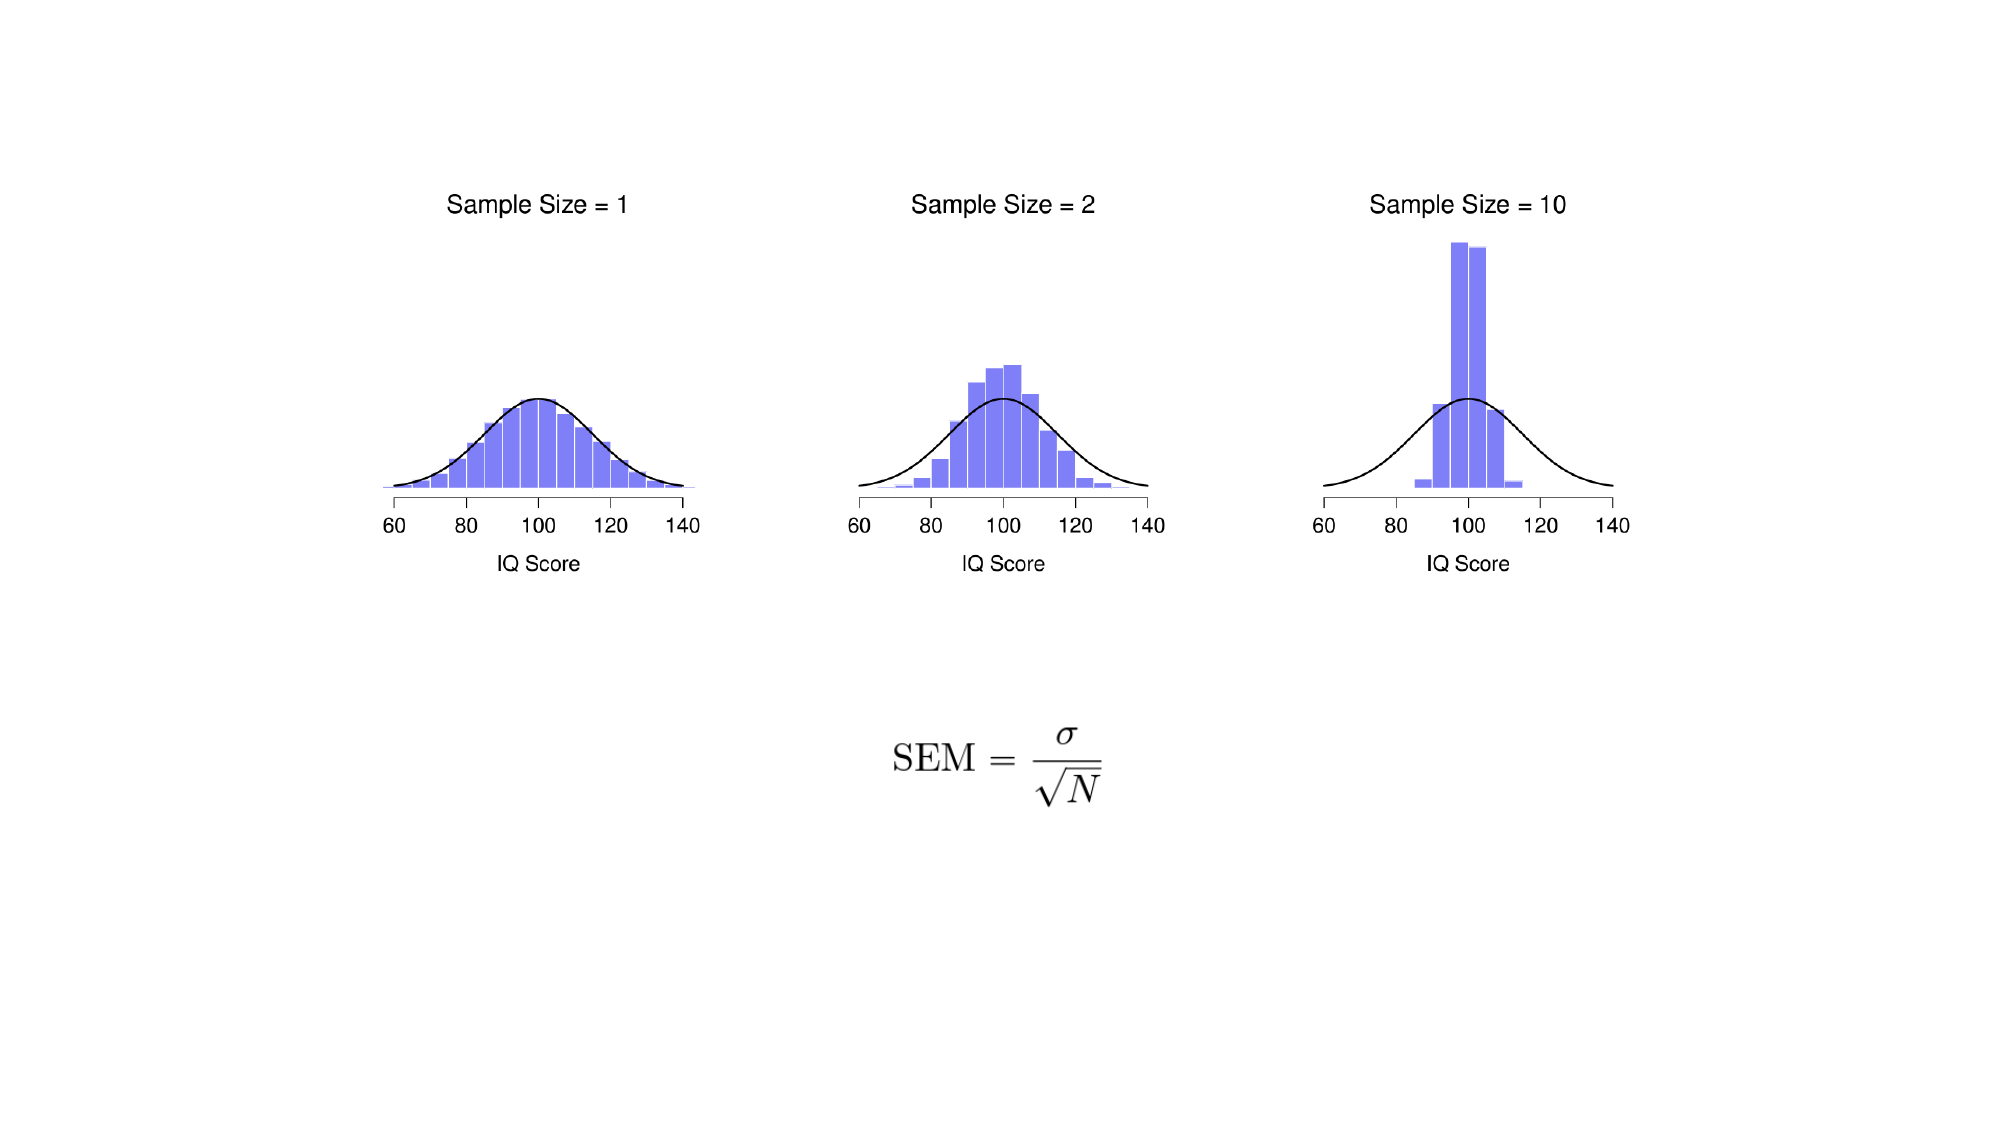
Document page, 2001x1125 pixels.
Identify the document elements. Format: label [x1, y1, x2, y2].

picture [361, 168, 1638, 586]
list [863, 697, 1136, 836]
